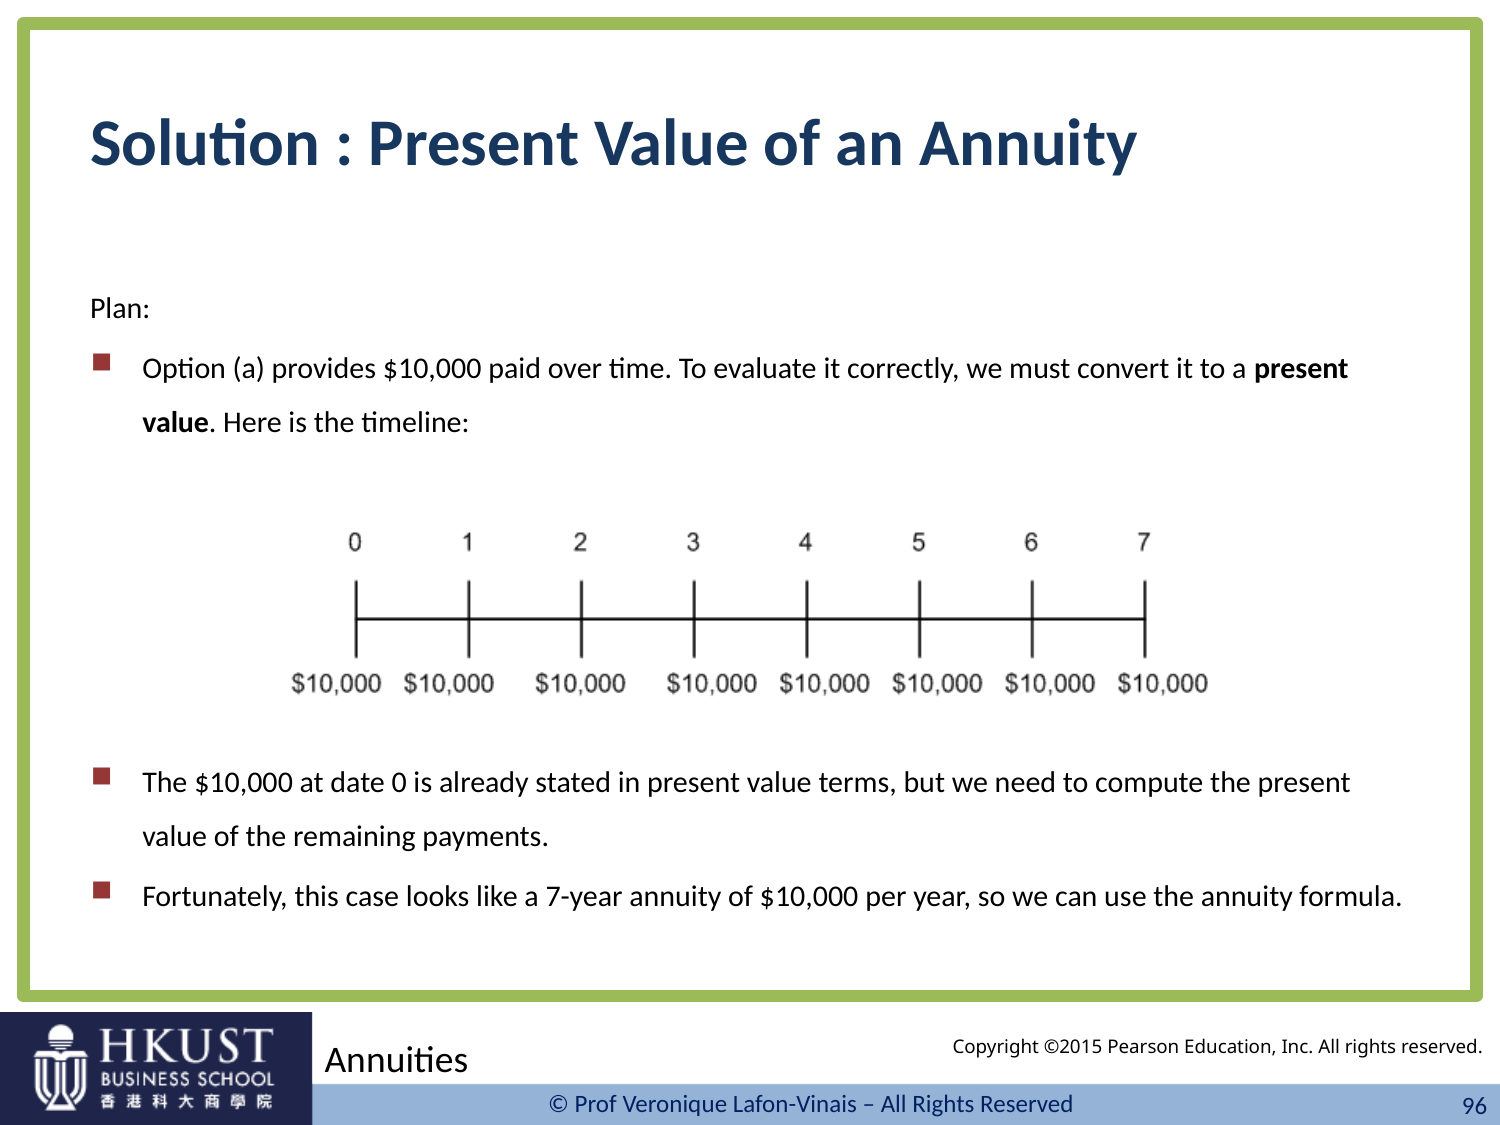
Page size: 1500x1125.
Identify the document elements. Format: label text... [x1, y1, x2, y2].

picture [0, 1012, 1500, 1125]
slide_number 96 [1351, 1080, 1500, 1125]
text_box Annuities [309, 1027, 813, 1088]
text_box Copyright ©2015 Pearson Education, Inc. All rights reserved. [813, 1034, 1483, 1065]
list Plan: Option (a) provides $10,000 paid over time. To evaluate it correctly, we must convert it to a present value. Here is the timeline: The $10,000 at date 0 is already stated in present value terms, but we need to compute the present value of the remaining payments. Fortunately, this case looks like a 7-year annuity of $10,000 per year, so we can use the annuity formula. [74, 262, 1426, 976]
picture [278, 503, 1222, 715]
title Solution : Present Value of an Annuity [74, 44, 1426, 233]
